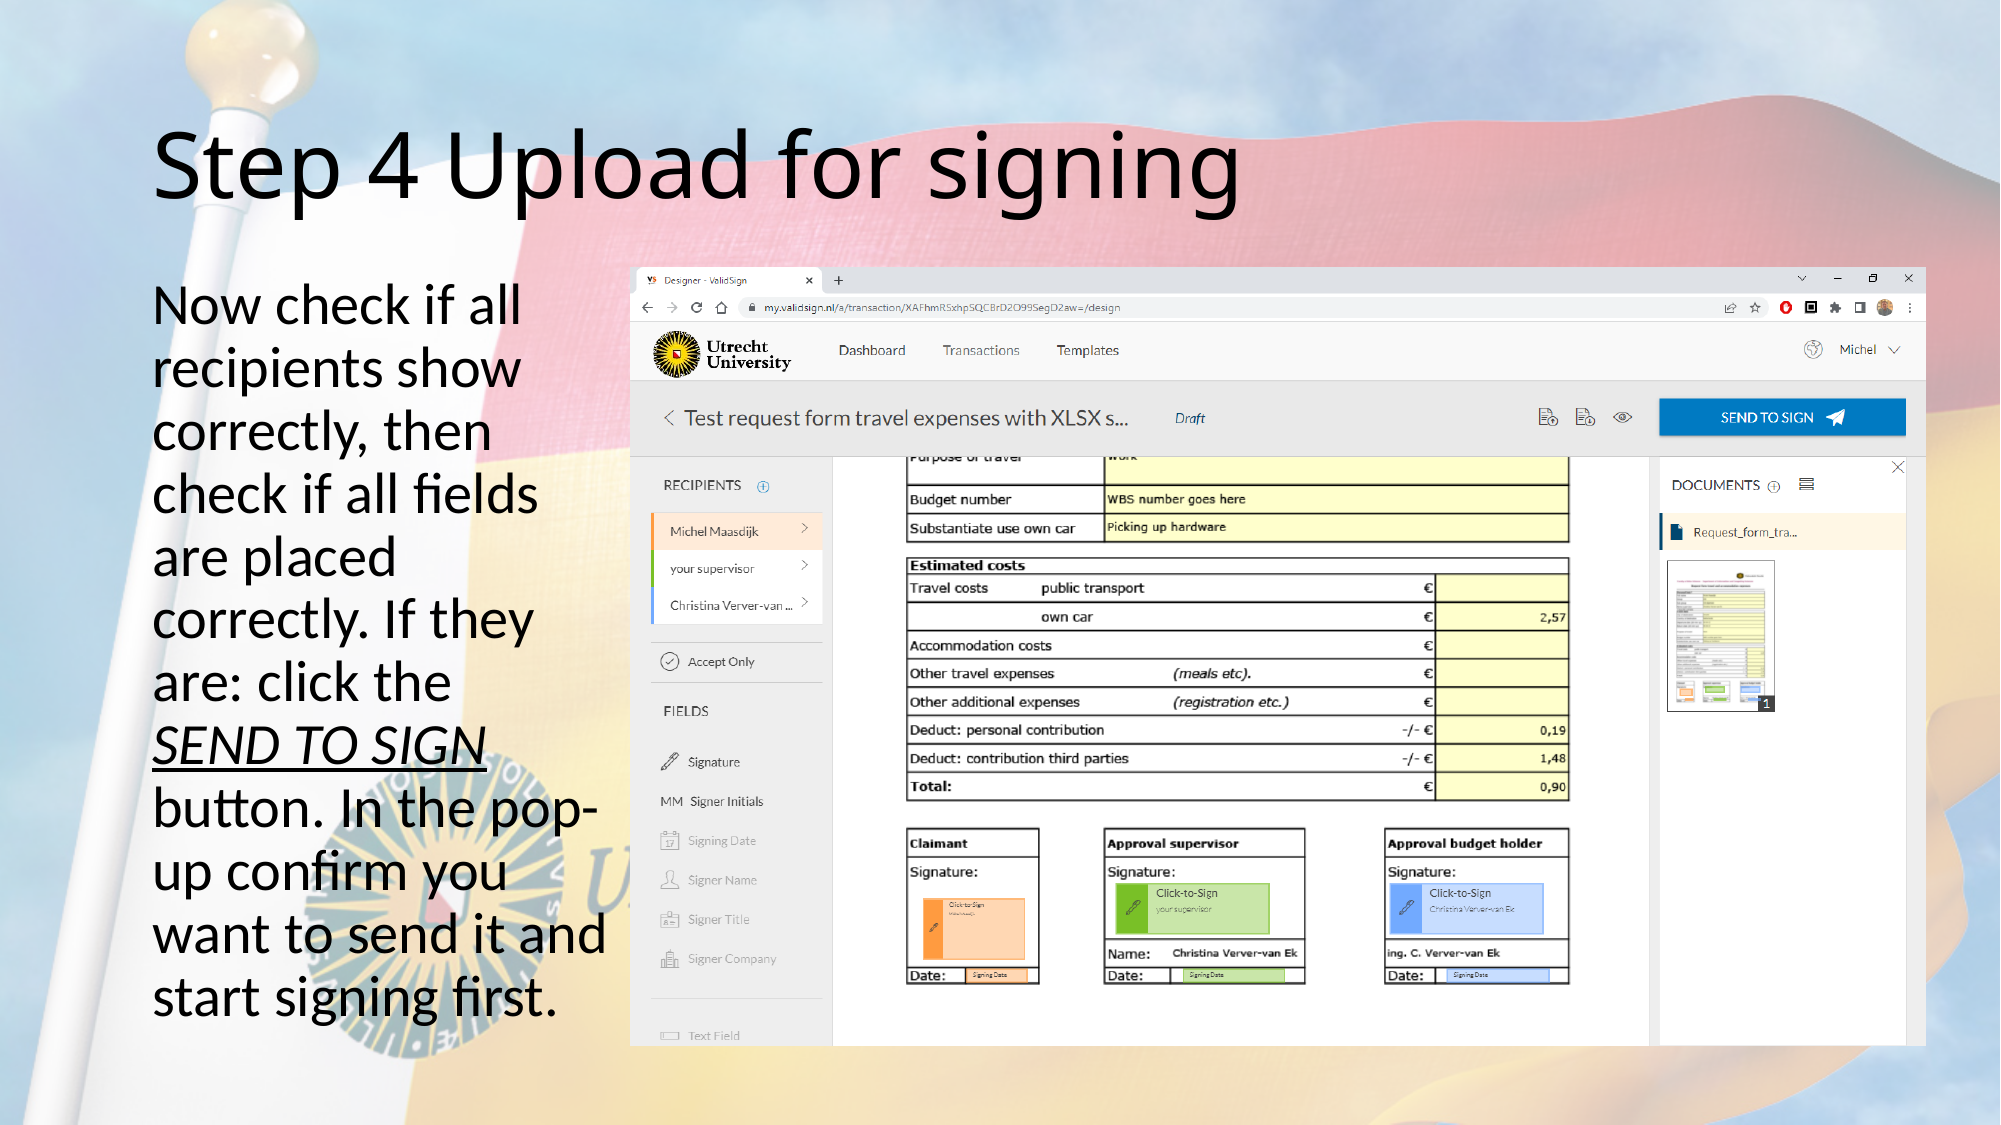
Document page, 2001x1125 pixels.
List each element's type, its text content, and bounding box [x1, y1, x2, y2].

list Now check if all recipients show correctly, then check if all fields are placed correctly. If they are: click the SEND TO SIGN button. In the pop- up confirm you want to send it and start signing first. [137, 267, 988, 1078]
picture [630, 267, 1926, 1046]
title Step 4 Upload for signing [137, 59, 1863, 267]
